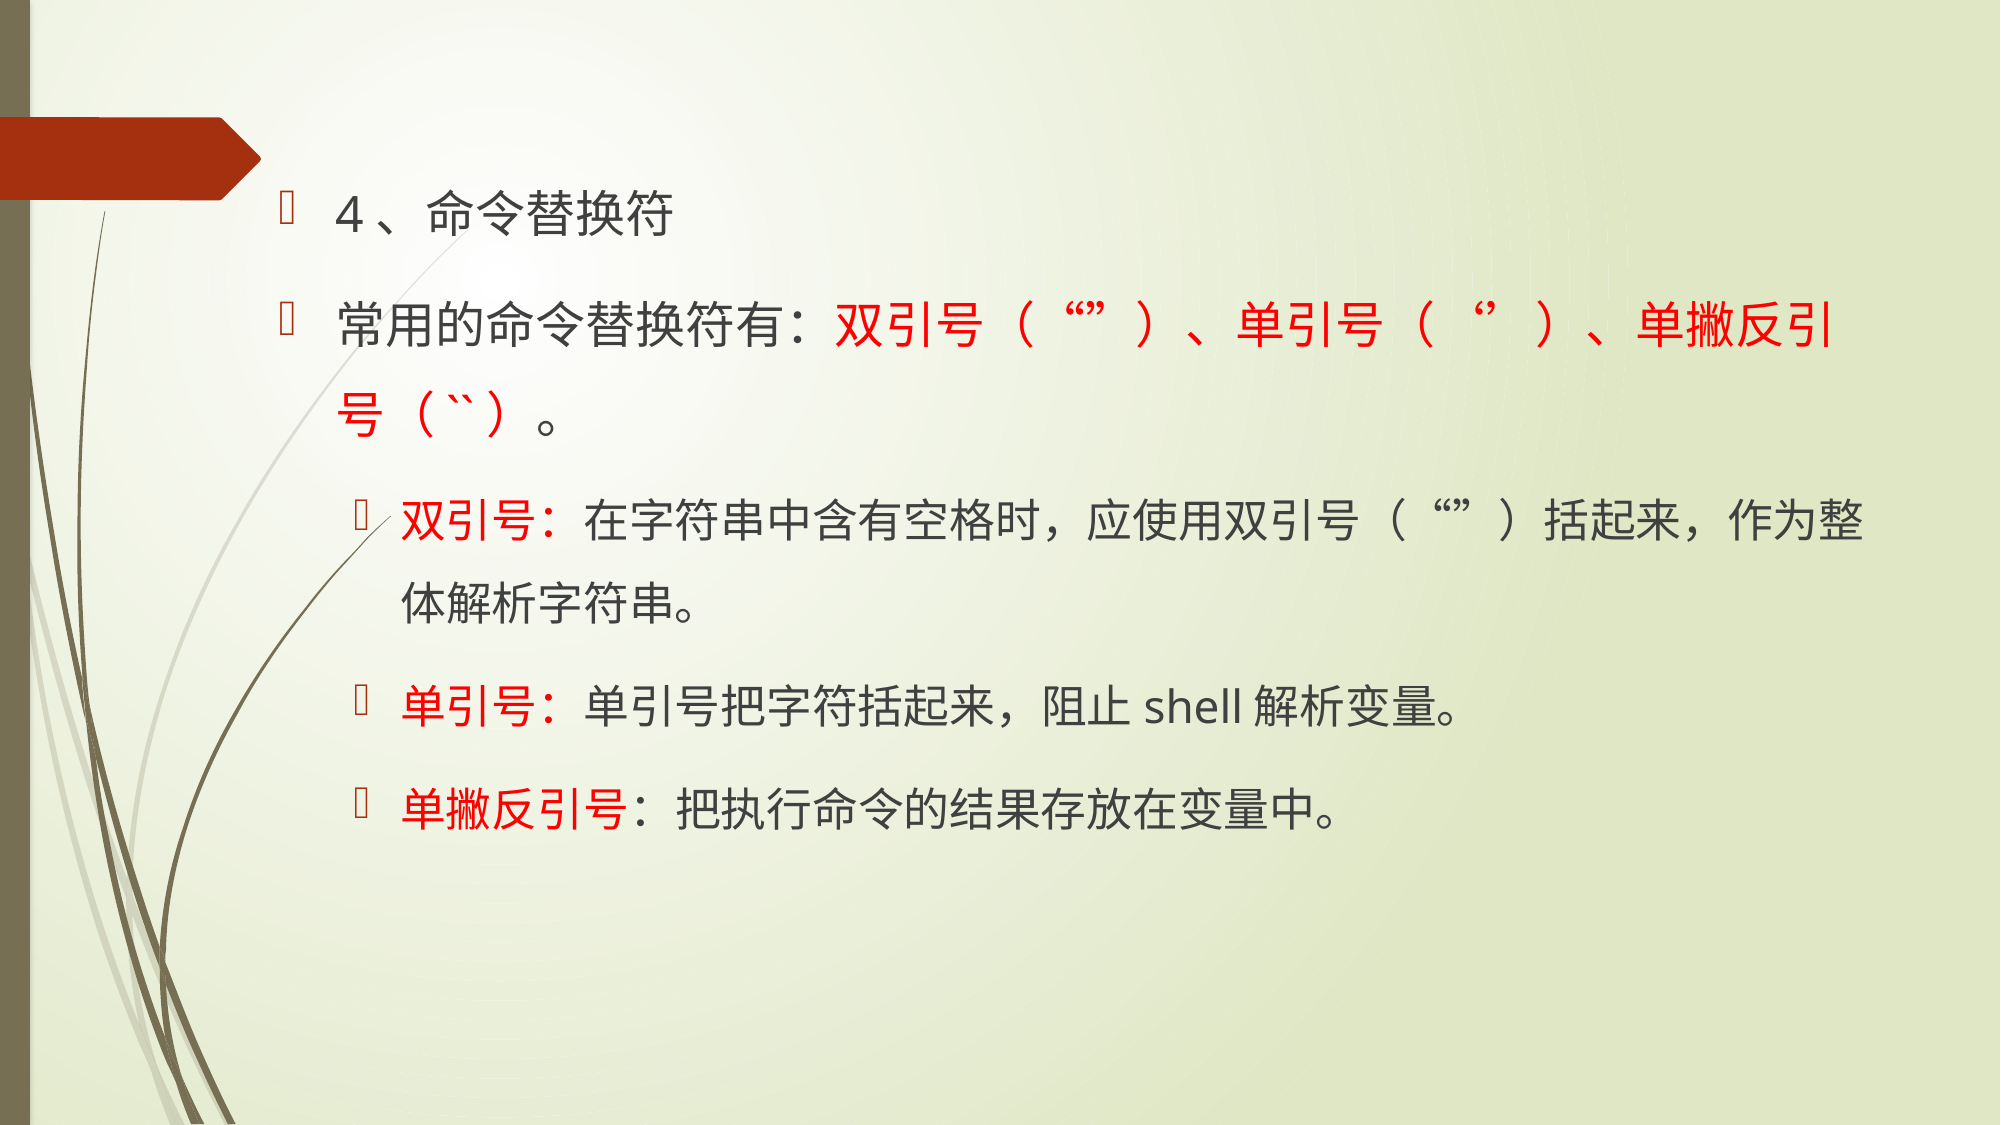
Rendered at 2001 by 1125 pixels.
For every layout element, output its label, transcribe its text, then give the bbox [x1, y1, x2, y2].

list 4、命令替换符 常用的命令替换符有：双引号（“”）、单引号（‘’）、单撇反引号（``）。 双引号：在字符串中含有空格时，应使用双引号（“”）括起来，作为整体解析字符串。 单引号：单引号把字符括起来，阻止shell解析变量。 单撇反引号：把执行命令的结果存放在变量中。 [263, 145, 1889, 921]
